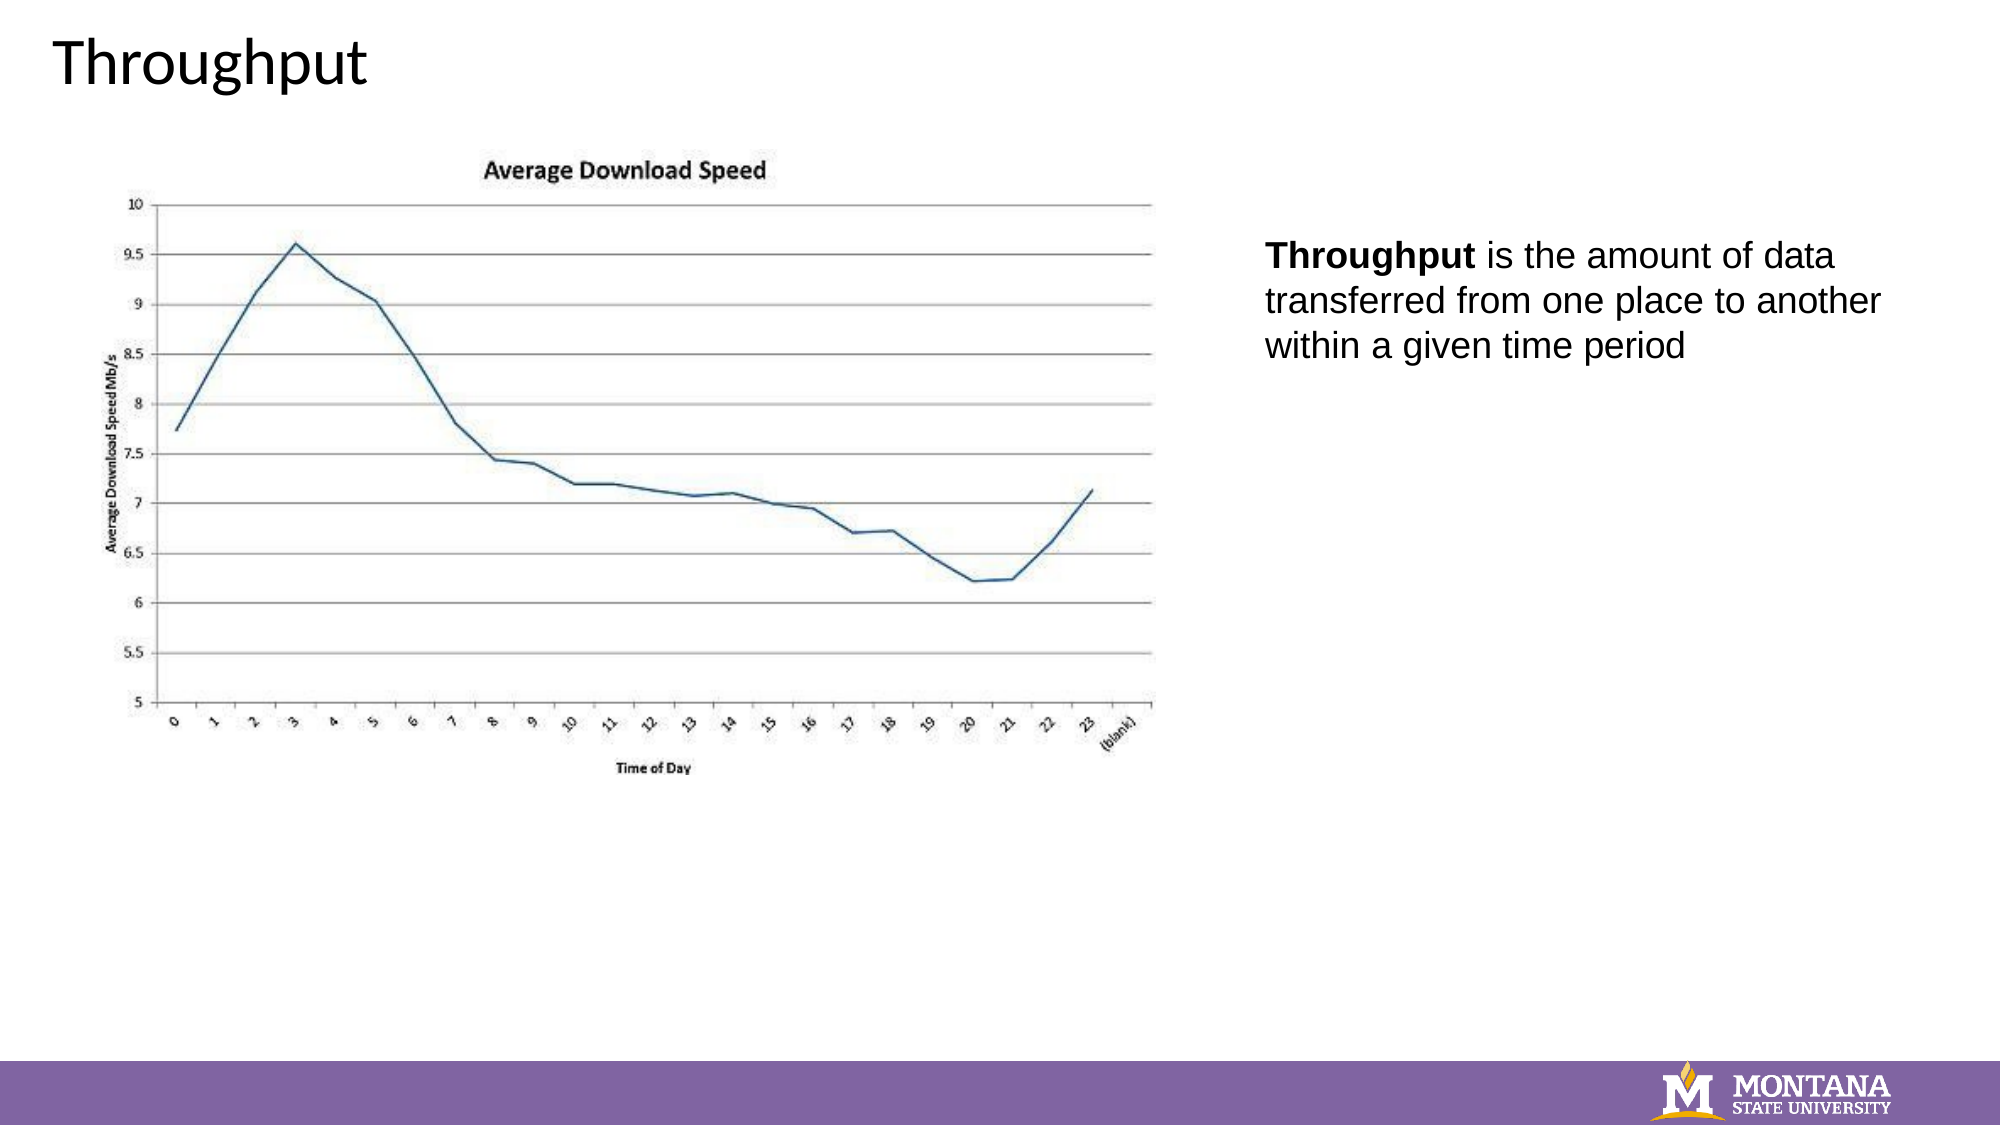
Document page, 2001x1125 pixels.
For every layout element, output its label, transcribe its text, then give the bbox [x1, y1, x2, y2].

text_box Throughput is the amount of data transferred from one place to another within a given time period [1263, 229, 1887, 367]
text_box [0, 1060, 1647, 1125]
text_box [1892, 1060, 2000, 1125]
picture [1649, 1060, 1892, 1122]
text_box Throughput [50, 15, 396, 98]
picture [100, 149, 1156, 776]
